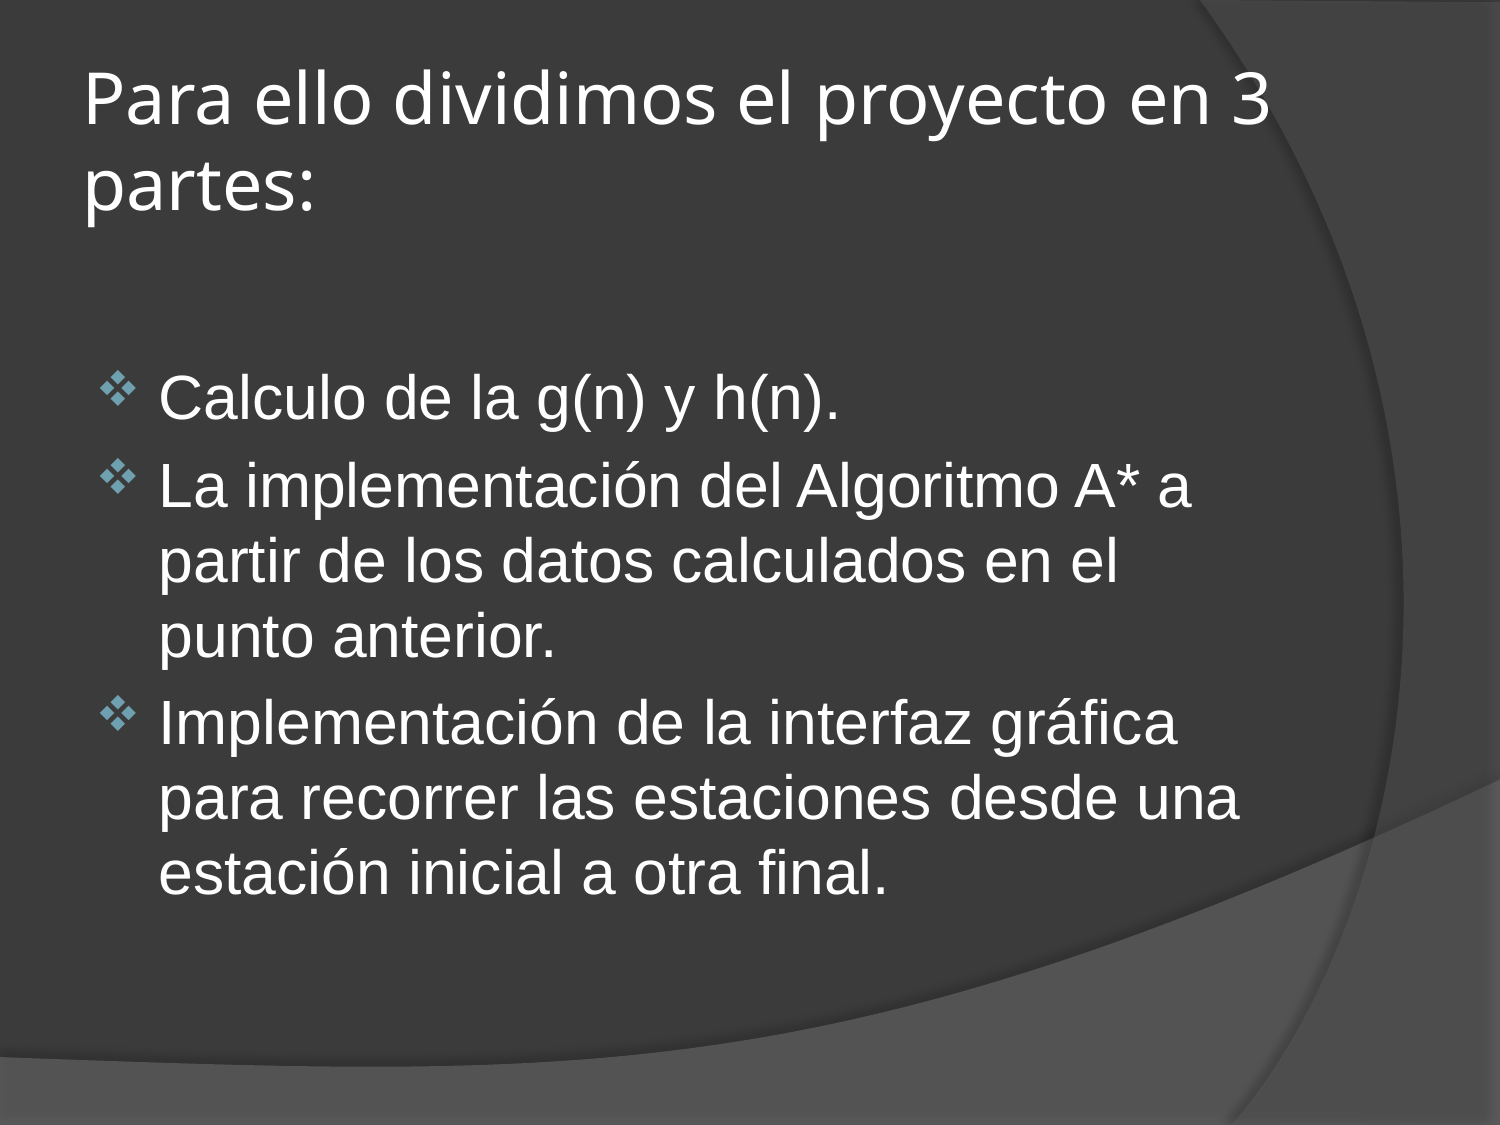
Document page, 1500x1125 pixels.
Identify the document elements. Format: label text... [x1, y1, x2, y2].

title Para ello dividimos el proyecto en 3 partes: [75, 45, 1300, 233]
list Calculo de la g(n) y h(n). La implementación del Algoritmo A* a partir de los datos calculados en el punto anterior. Implementación de la interfaz gráfica para recorrer las estaciones desde una estación inicial a otra final. [75, 262, 1300, 1005]
